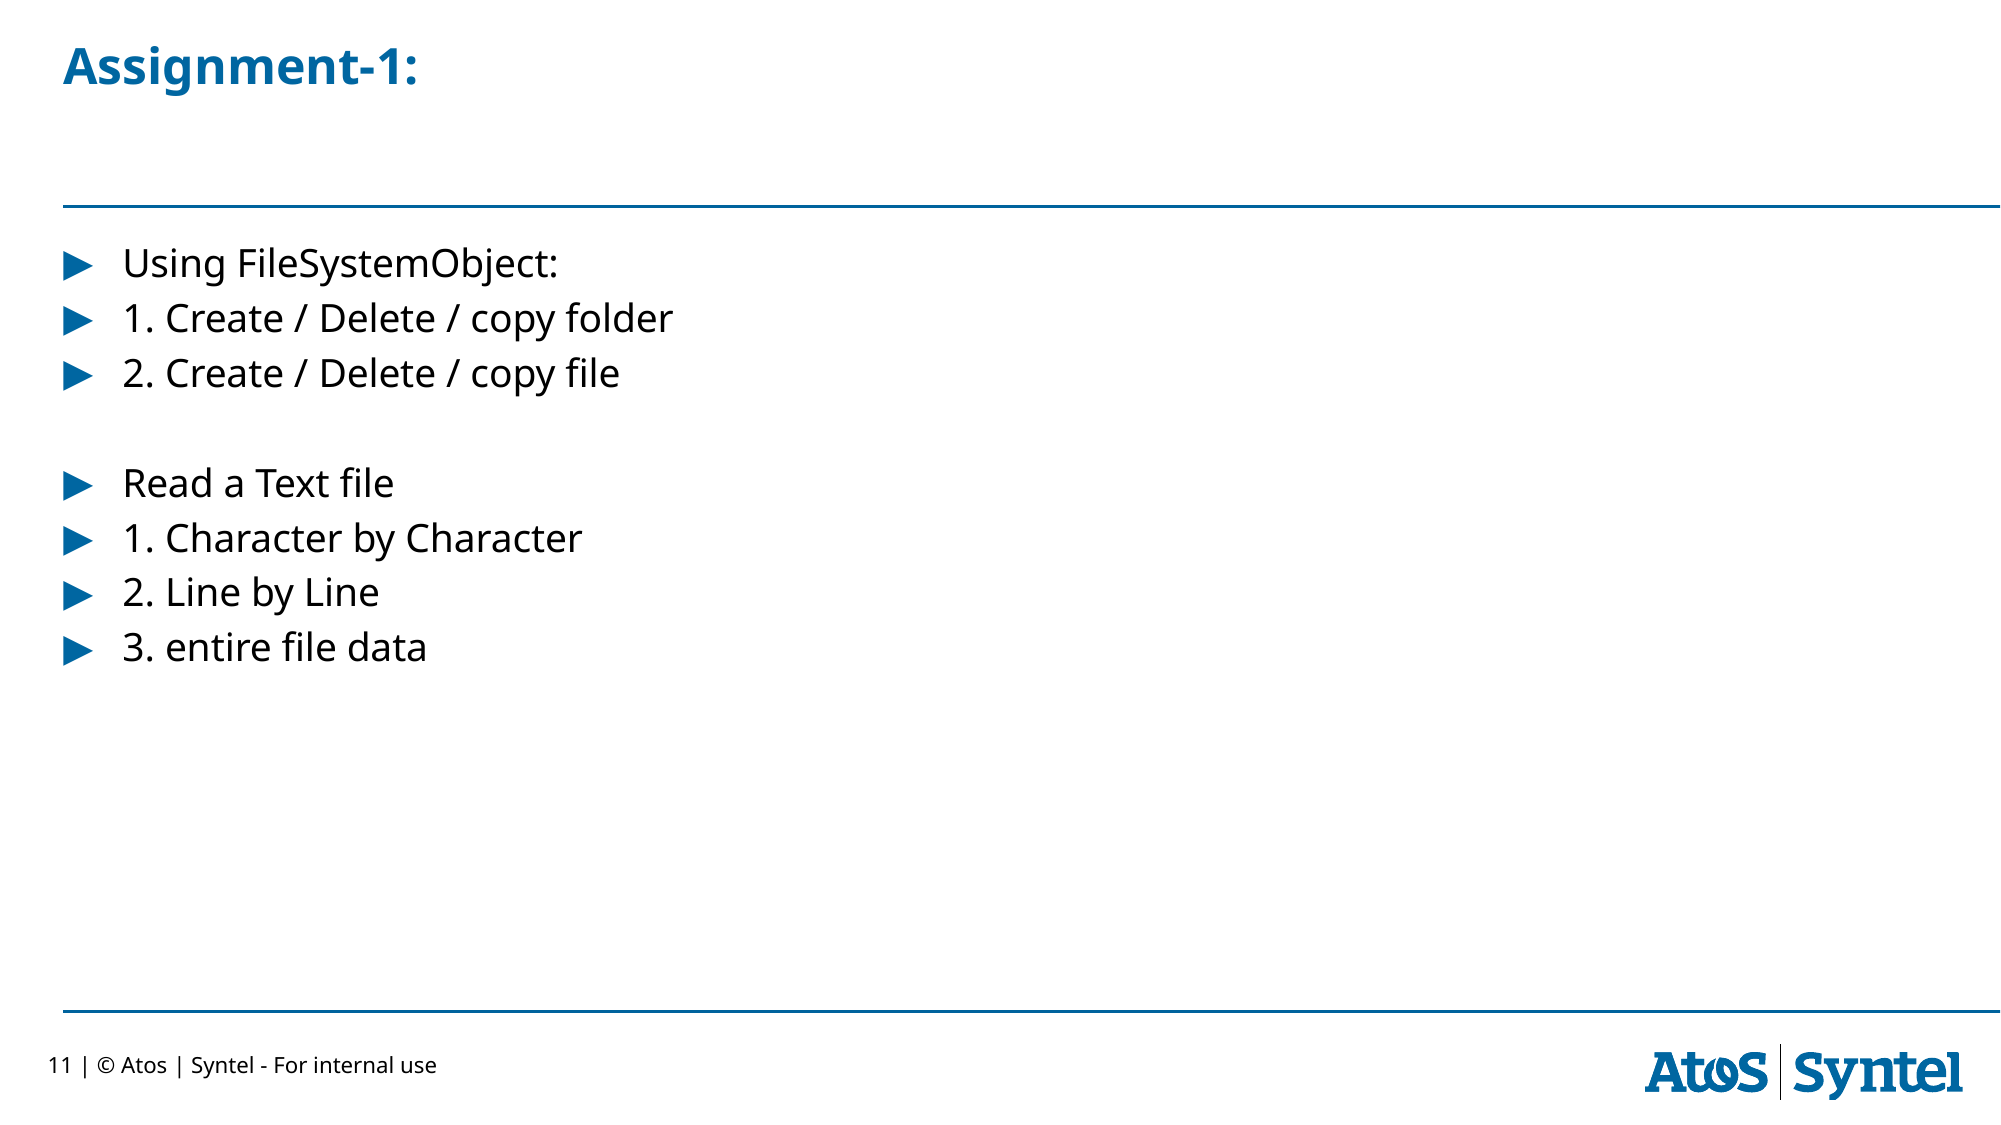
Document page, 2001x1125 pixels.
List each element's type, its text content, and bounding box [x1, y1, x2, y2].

title Assignment-1: [63, 26, 1961, 151]
list Using FileSystemObject: 1. Create / Delete / copy folder 2. Create / Delete / copy file Read a Text file 1. Character by Character 2. Line by Line 3. entire file data [63, 238, 1961, 983]
